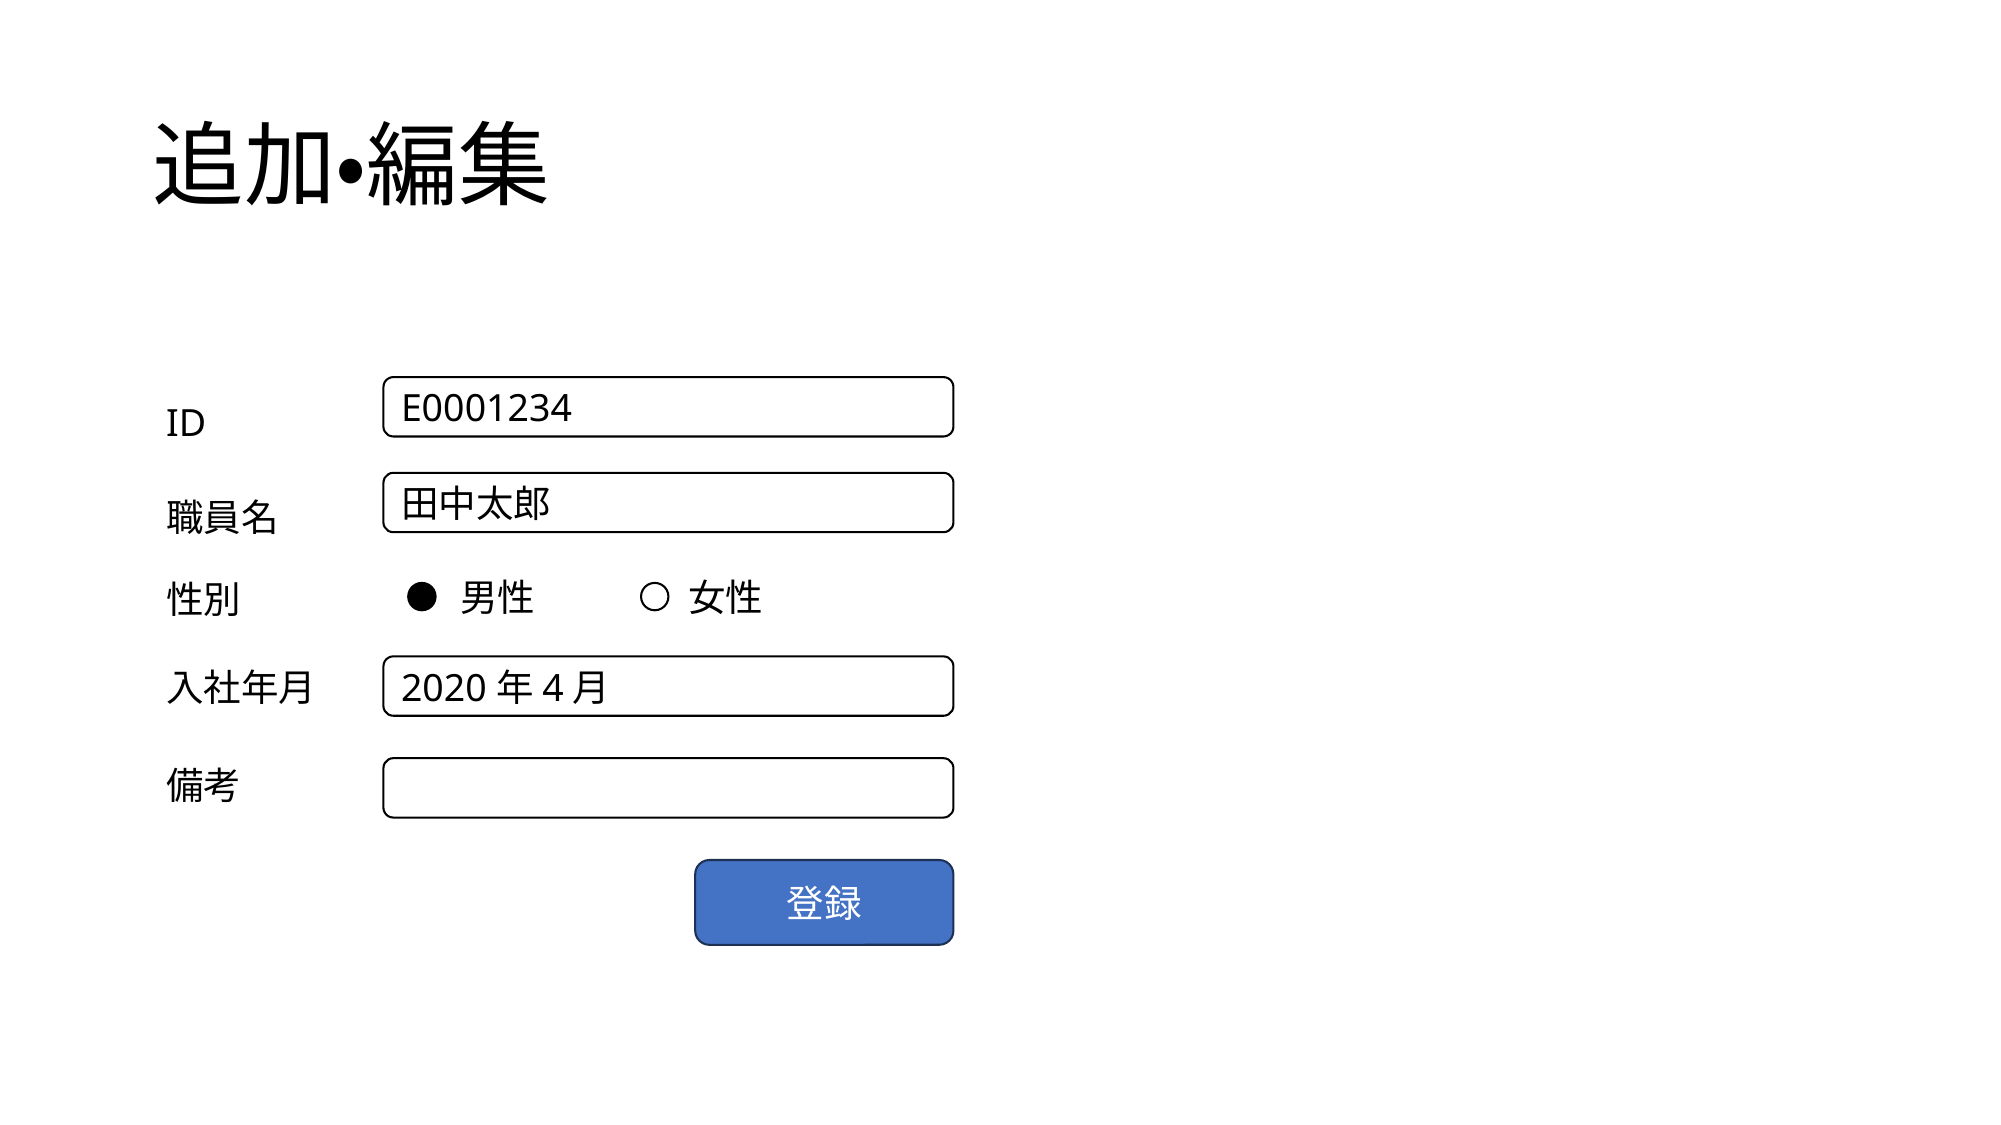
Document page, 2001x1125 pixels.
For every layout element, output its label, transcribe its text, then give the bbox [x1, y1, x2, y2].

text_box 男性 [445, 566, 559, 626]
text_box 入社年月 [151, 656, 354, 717]
text_box 職員名 [151, 486, 354, 547]
text_box ID [151, 391, 354, 452]
text_box [640, 581, 670, 612]
text_box 女性 [673, 566, 788, 627]
text_box 2020年4月 [382, 655, 955, 717]
text_box 登録 [694, 858, 955, 946]
text_box 備考 [151, 754, 354, 815]
text_box [382, 757, 955, 819]
text_box 性別 [151, 569, 354, 629]
title 追加・編集 [137, 59, 1863, 278]
text_box 田中太郎 [382, 471, 955, 534]
text_box [407, 581, 437, 612]
text_box E0001234 [382, 376, 955, 438]
